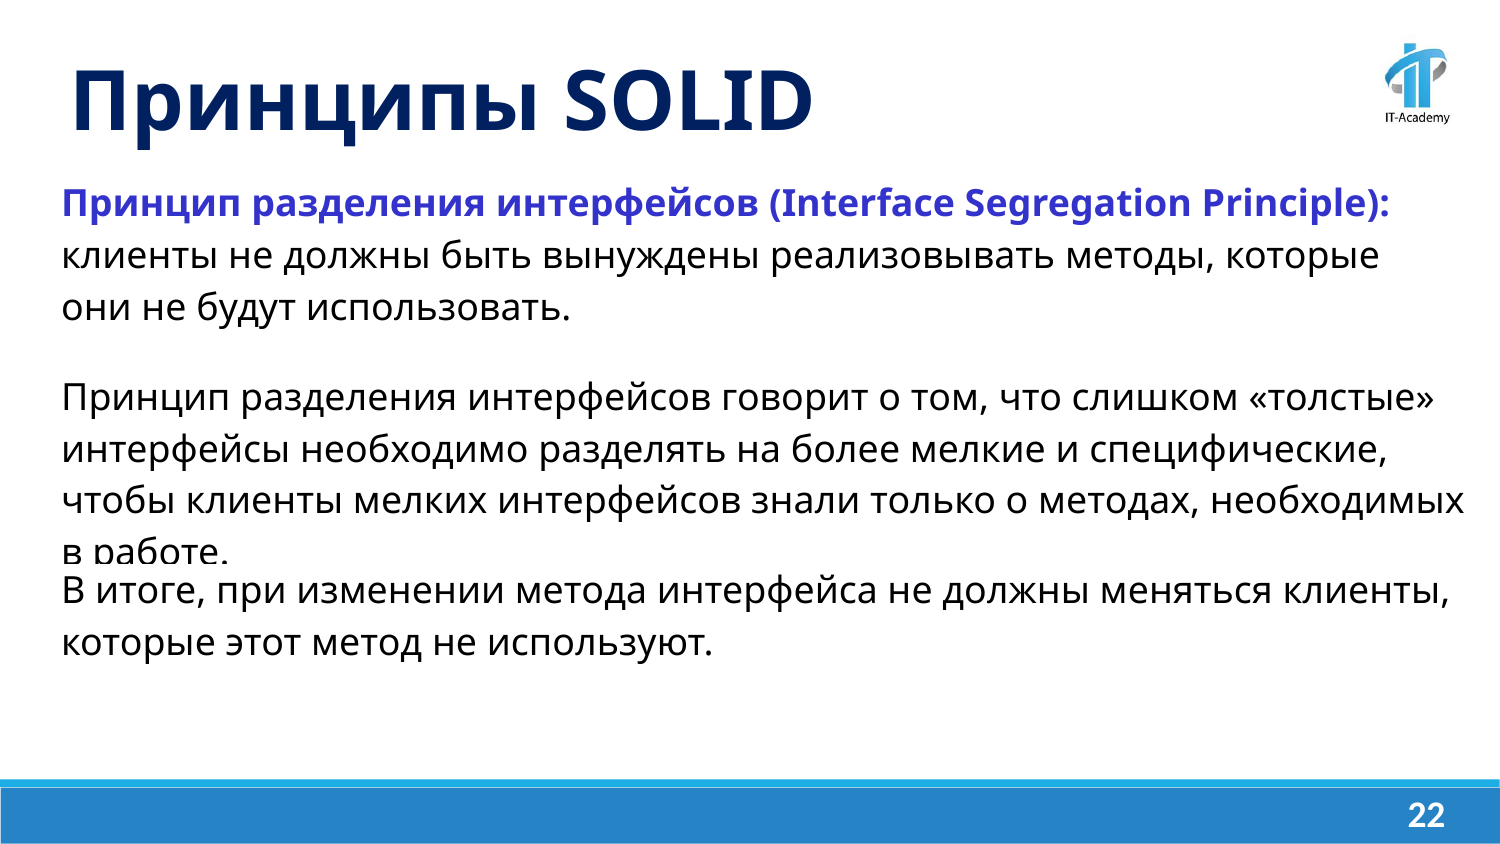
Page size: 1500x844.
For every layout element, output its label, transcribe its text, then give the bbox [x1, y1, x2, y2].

text_box Принцип разделения интерфейсов говорит о том, что слишком «толстые» интерфейсы необходимо разделять на более мелкие и специфические, чтобы клиенты мелких интерфейсов знали только о методах, необходимых в работе. [46, 351, 1495, 588]
picture [1405, 35, 1461, 126]
text_box Принцип разделения интерфейсов (Interface Segregation Principle): клиенты не должны быть вынуждены реализовывать методы, которые они не будут использовать. [46, 157, 1464, 343]
text_box ‹#› [1390, 782, 1463, 827]
text_box Принципы SOLID [54, 16, 1405, 157]
text_box В итоге, при изменении метода интерфейса не должны меняться клиенты, которые этот метод не используют. [46, 544, 1474, 678]
